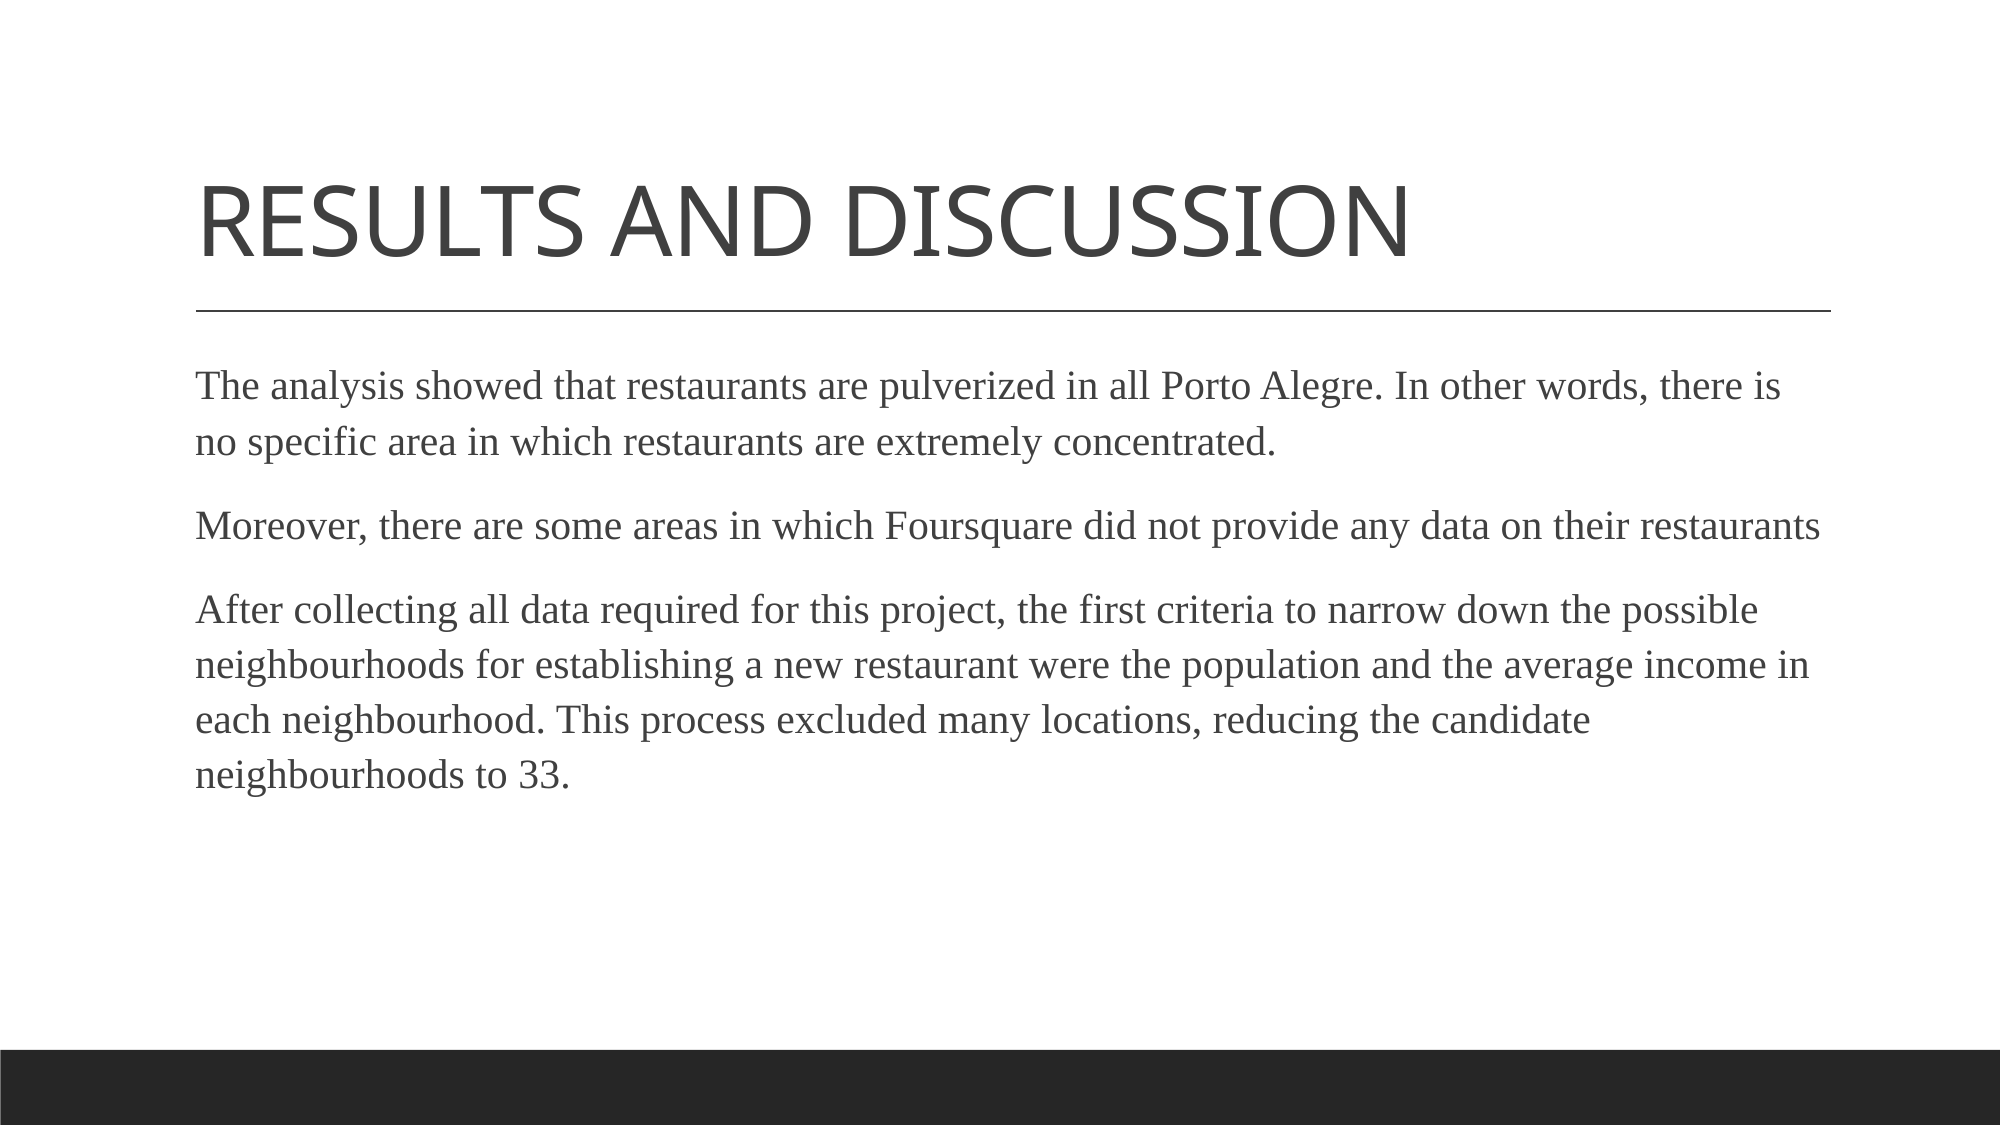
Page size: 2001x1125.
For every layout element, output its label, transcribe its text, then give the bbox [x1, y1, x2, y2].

title RESULTS AND DISCUSSION [180, 47, 1830, 285]
list The analysis showed that restaurants are pulverized in all Porto Alegre. In other words, there is no specific area in which restaurants are extremely concentrated. Moreover, there are some areas in which Foursquare did not provide any data on their restaurants After collecting all data required for this project, the first criteria to narrow down the possible neighbourhoods for establishing a new restaurant were the population and the average income in each neighbourhood. This process excluded many locations, reducing the candidate neighbourhoods to 33. [180, 345, 1830, 963]
